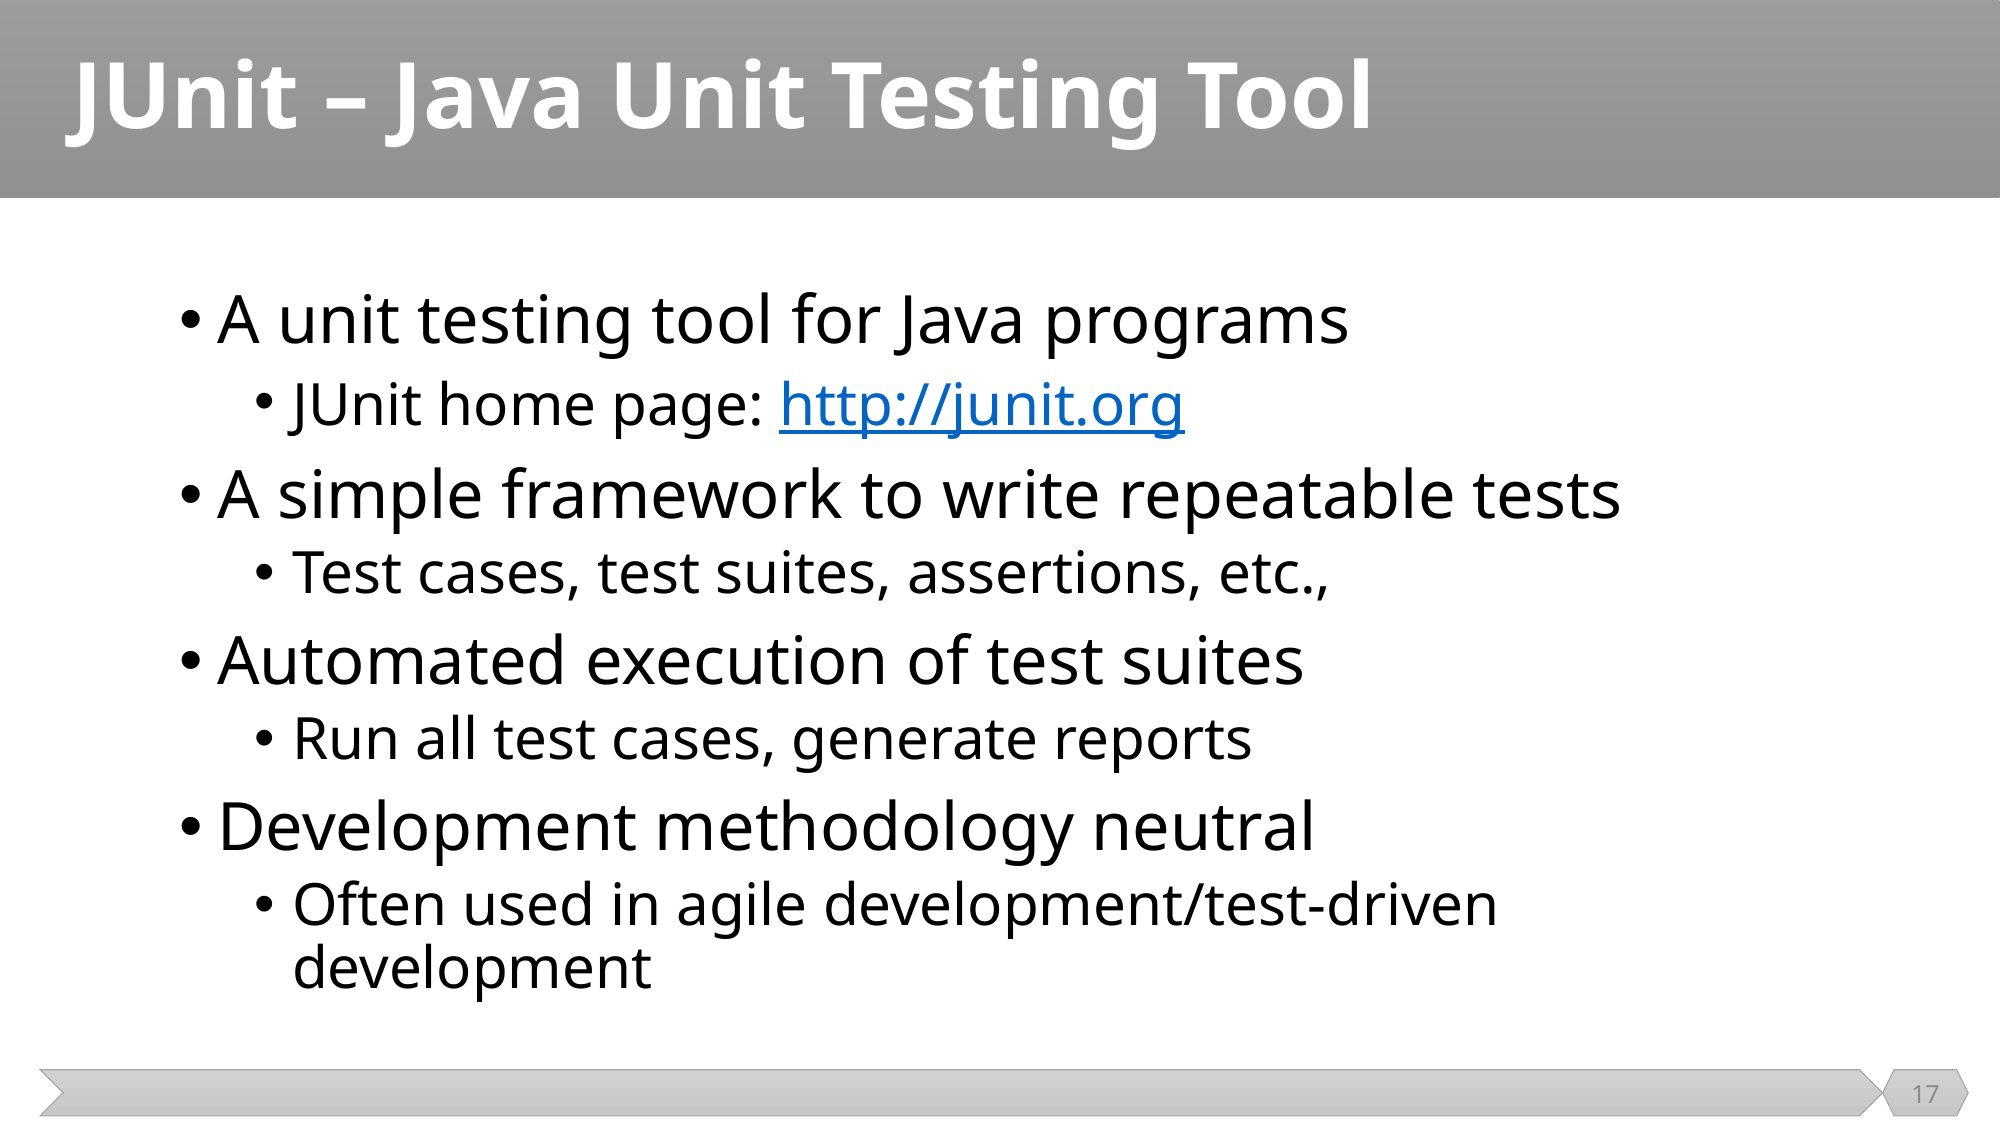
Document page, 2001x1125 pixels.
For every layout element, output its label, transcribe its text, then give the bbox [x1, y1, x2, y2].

slide_number 17 [1882, 1065, 1969, 1125]
title JUnit – Java Unit Testing Tool [56, 0, 1969, 199]
list A unit testing tool for Java programs JUnit home page: http://junit.org A simple framework to write repeatable tests Test cases, test suites, assertions, etc., Automated execution of test suites Run all test cases, generate reports Development methodology neutral Often used in agile development/test-driven development [164, 278, 1748, 1007]
